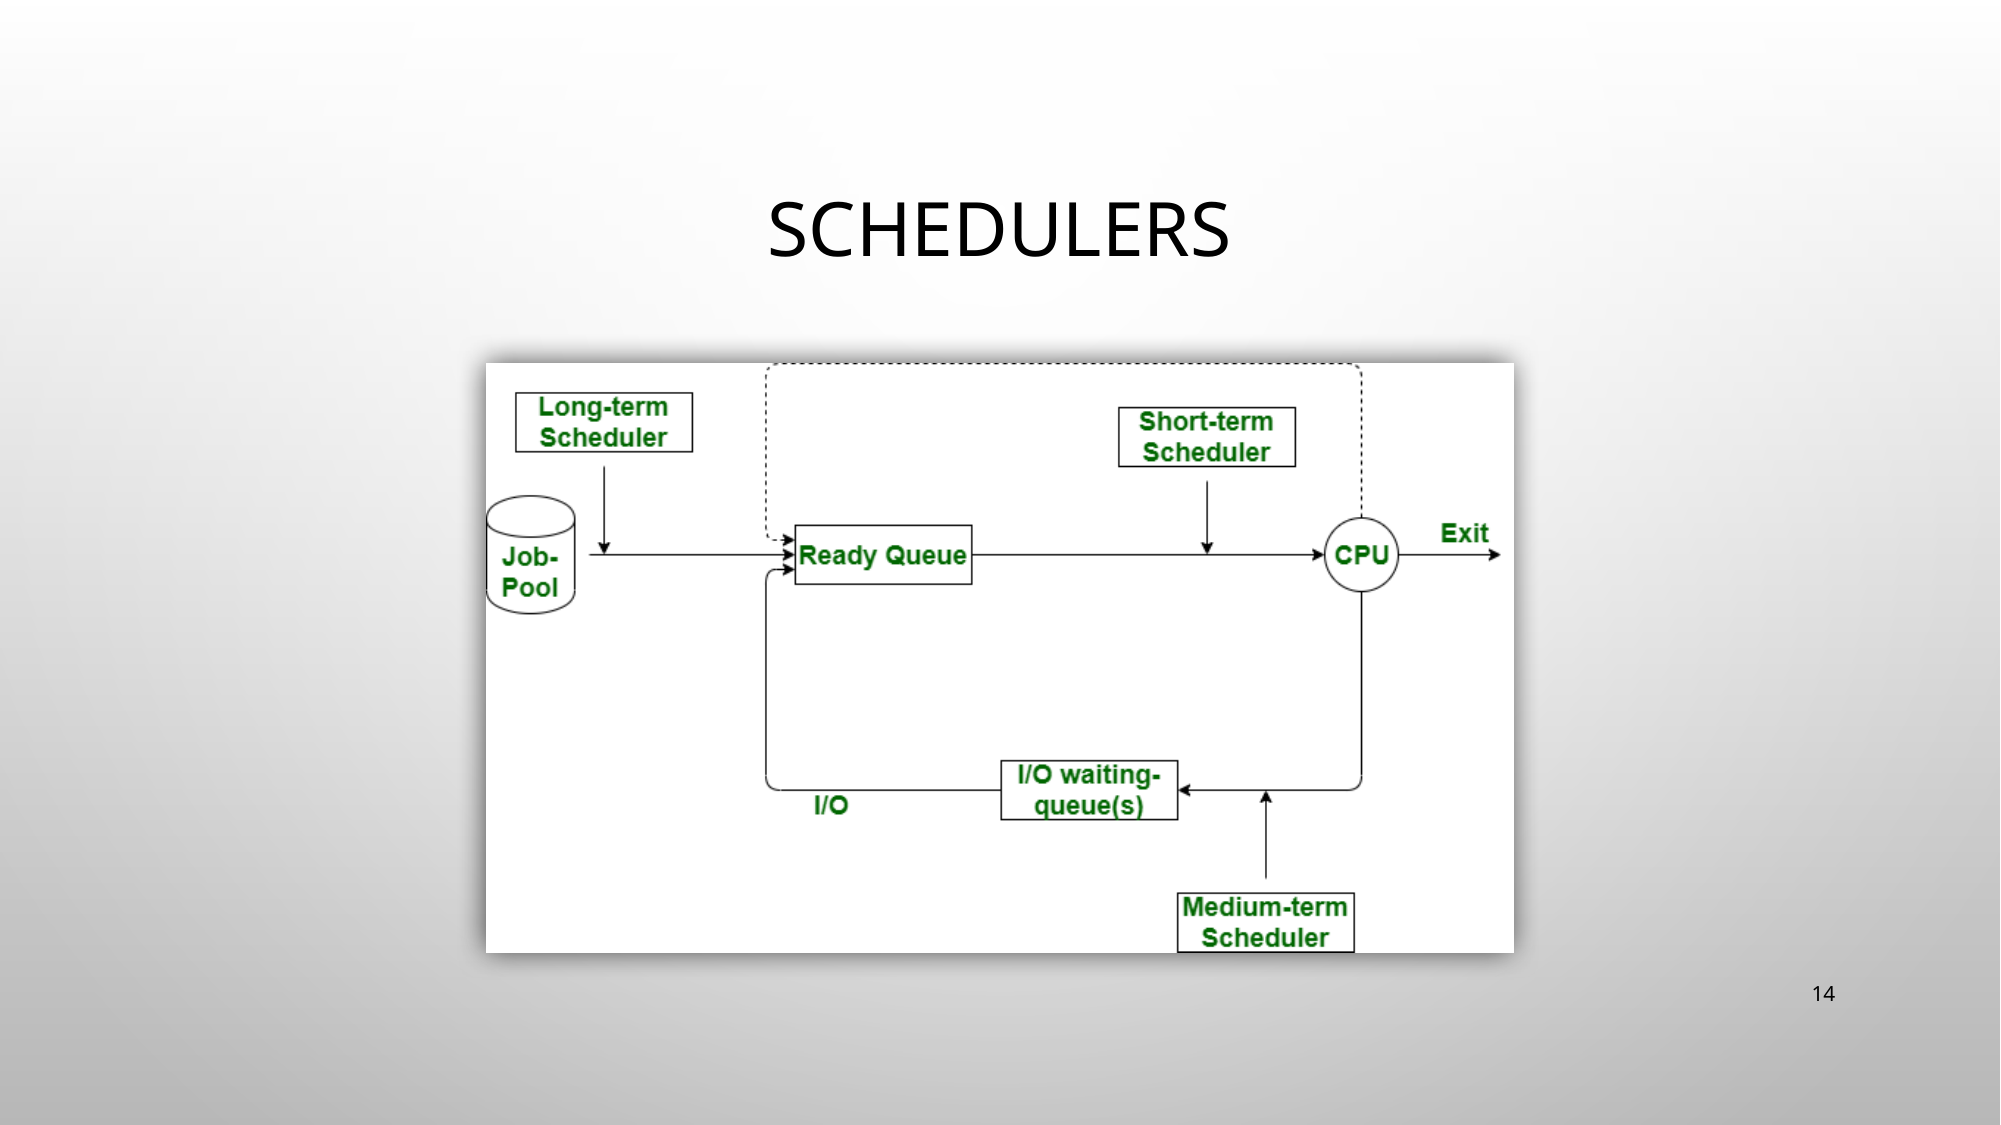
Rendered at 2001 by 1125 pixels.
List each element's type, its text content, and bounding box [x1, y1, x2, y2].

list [486, 363, 1514, 953]
slide_number 14 [1724, 965, 1851, 1025]
title SCHEDULERS [149, 101, 1851, 364]
picture [0, 0, 2000, 1125]
